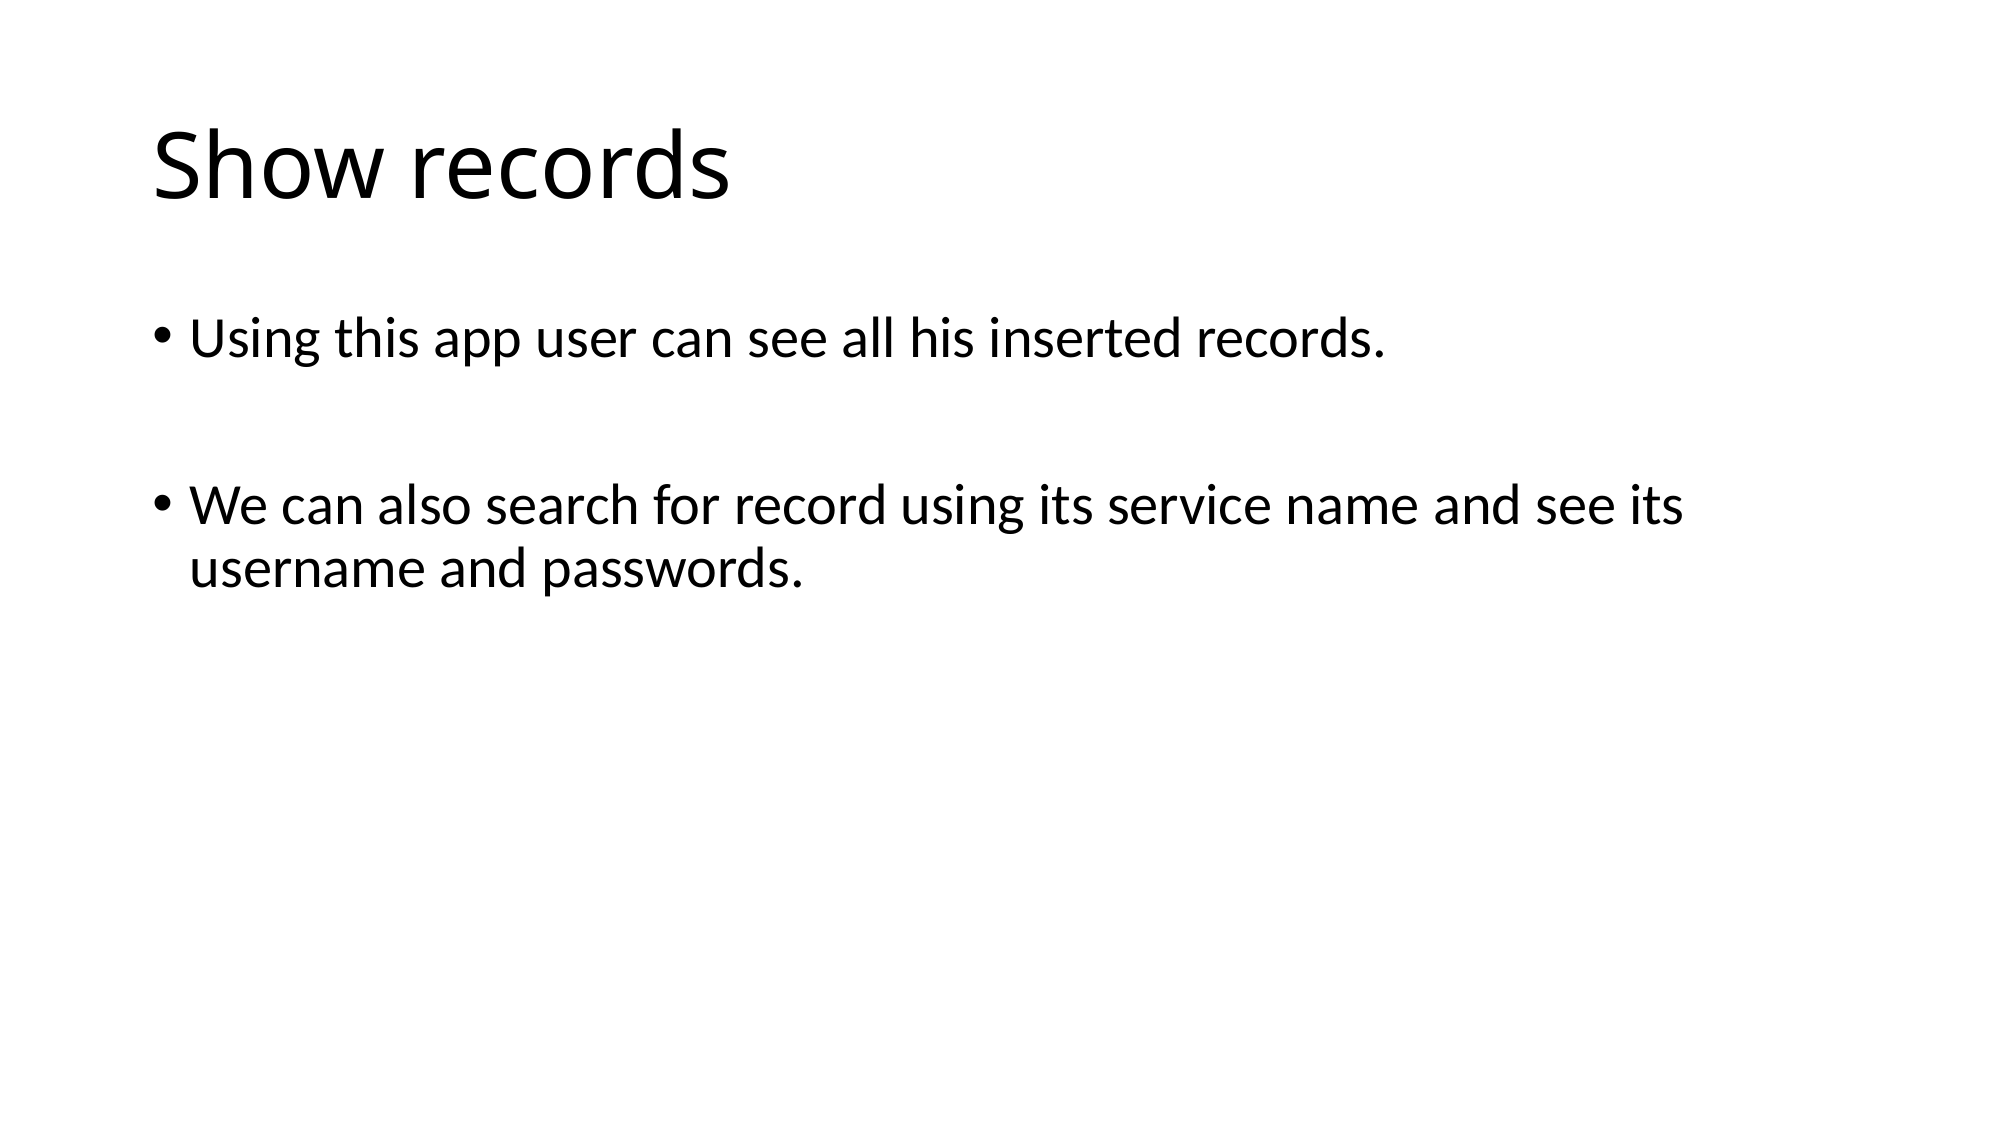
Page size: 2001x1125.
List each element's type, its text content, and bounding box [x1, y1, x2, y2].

list Using this app user can see all his inserted records. We can also search for record using its service name and see its username and passwords. [137, 299, 1863, 1014]
title Show records [137, 59, 1863, 278]
